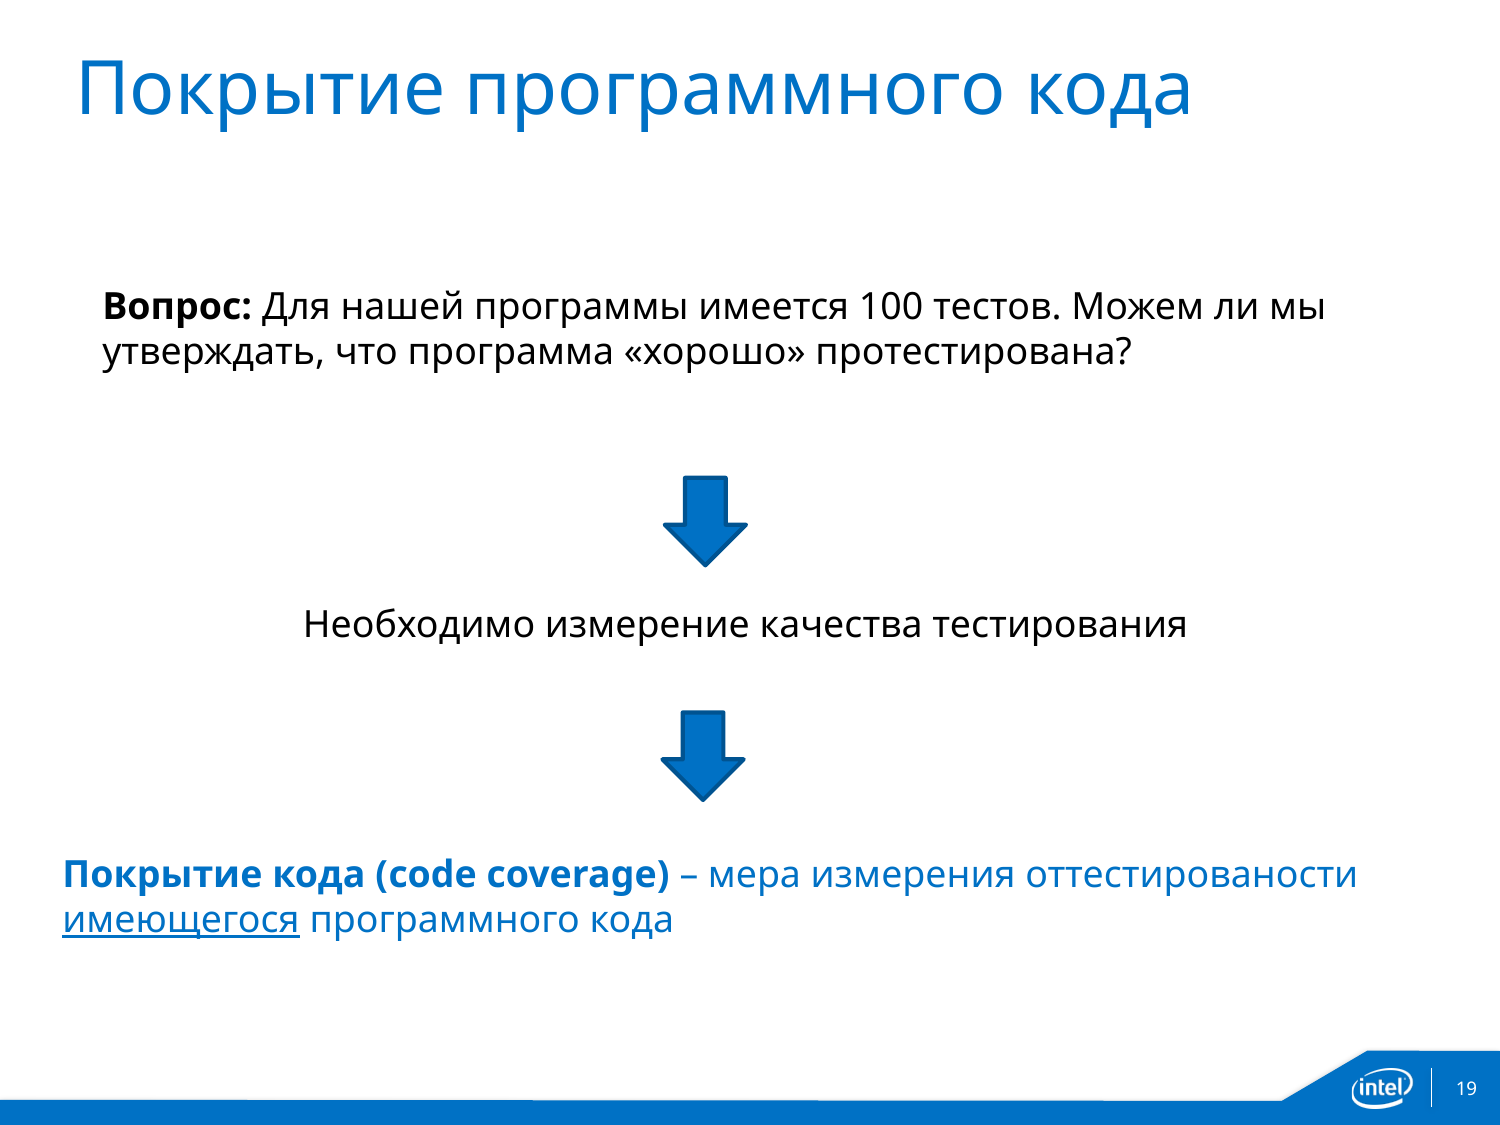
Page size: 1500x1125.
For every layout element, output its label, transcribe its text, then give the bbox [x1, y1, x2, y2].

text_box [660, 710, 746, 803]
title Покрытие программного кода [75, 40, 1425, 203]
text_box [662, 475, 748, 568]
text_box Вопрос: Для нашей программы имеется 100 тестов. Можем ли мы утверждать, что программа «хорошо» протестирована? [87, 274, 1400, 380]
text_box Необходимо измерение качества тестирования [108, 592, 1384, 653]
list Покрытие кода (code coverage) – мера измерения оттестированости имеющегося программного кода [62, 849, 1458, 1000]
slide_number 19 [1127, 1059, 1478, 1119]
